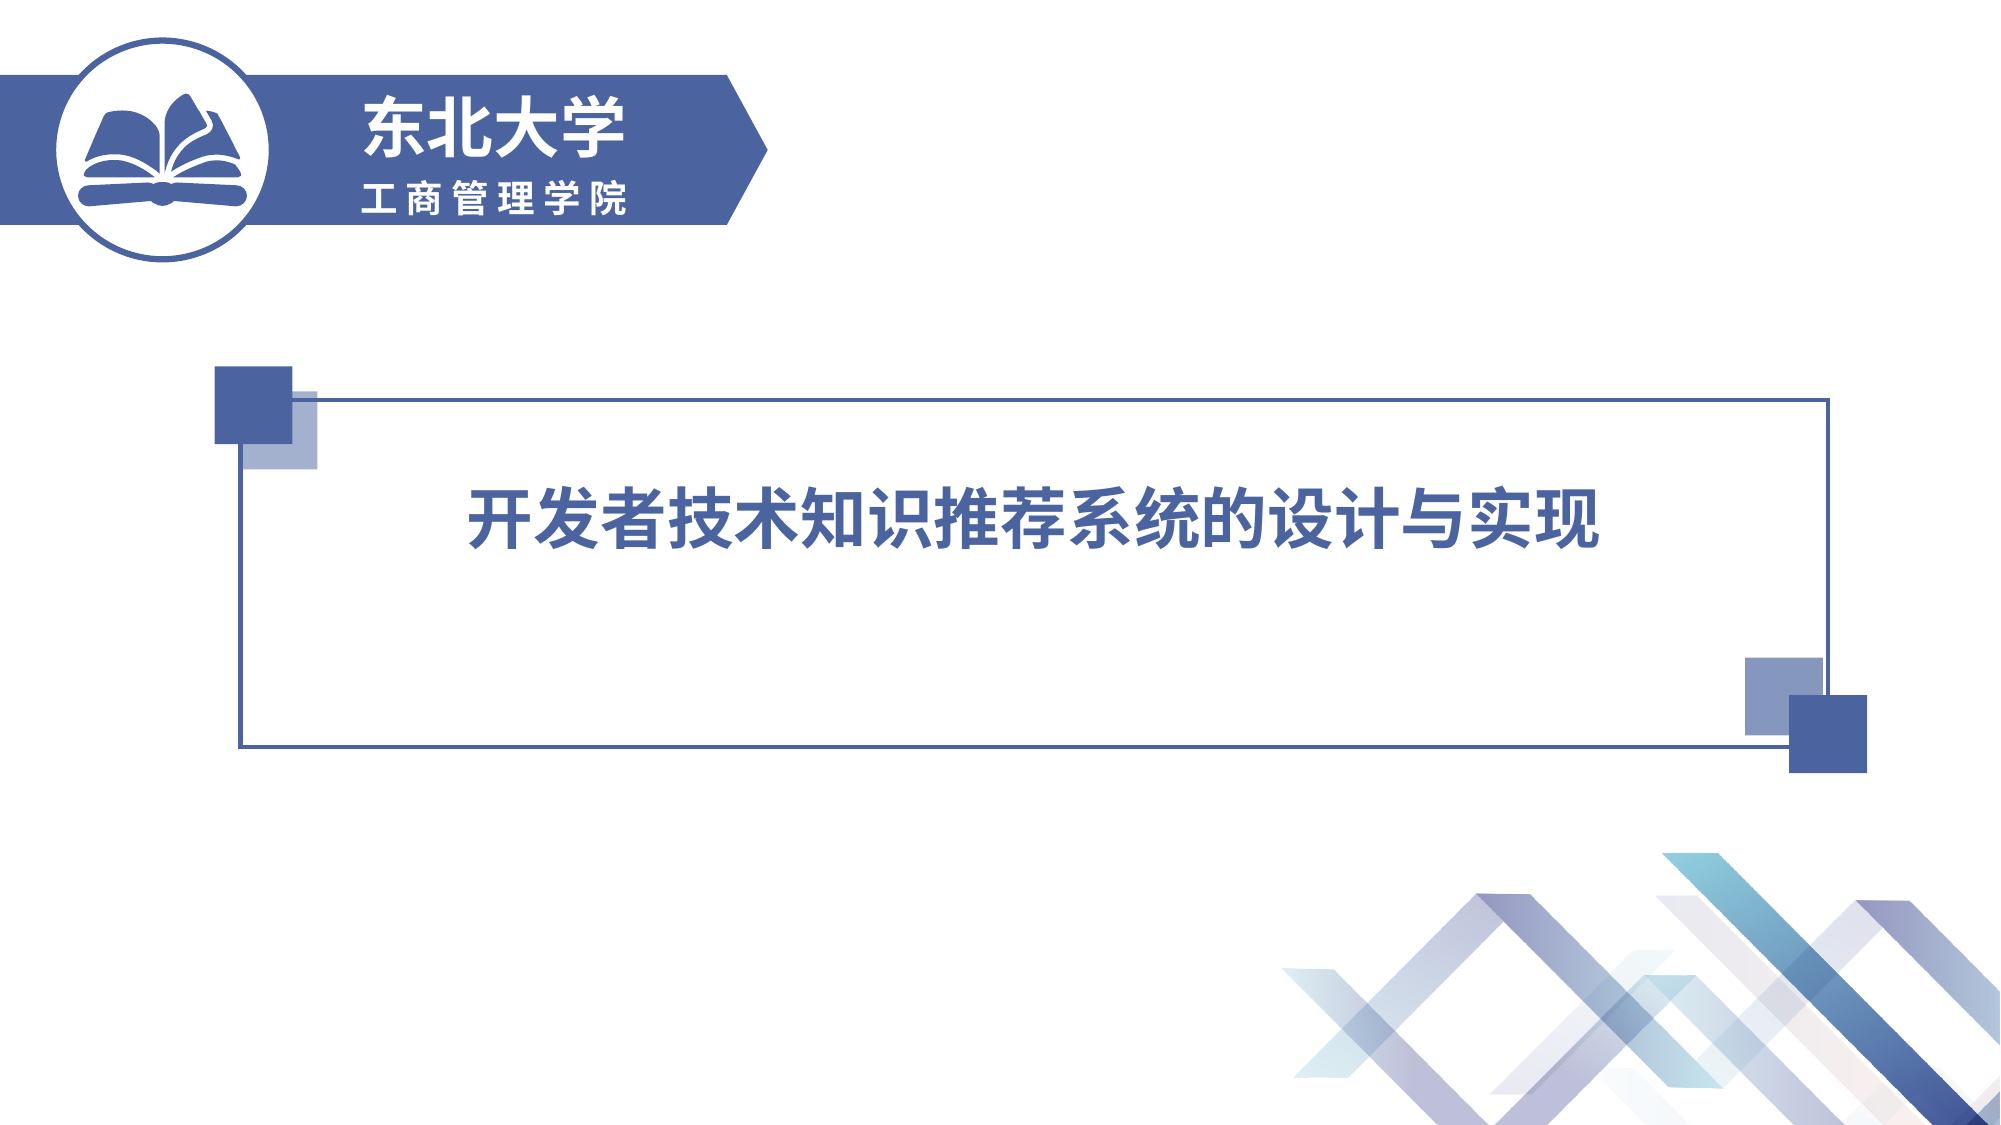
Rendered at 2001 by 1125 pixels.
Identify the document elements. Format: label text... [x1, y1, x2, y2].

text_box [1744, 657, 1824, 736]
text_box [240, 399, 1829, 748]
text_box [239, 390, 318, 470]
text_box [1788, 694, 1868, 774]
text_box 东北大学 [345, 78, 642, 168]
picture [1037, 853, 2000, 1125]
text_box [214, 365, 293, 445]
text_box [243, 73, 769, 226]
text_box 工 商 管 理 学 院 [345, 168, 643, 228]
text_box [0, 73, 82, 226]
text_box [52, 39, 273, 261]
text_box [77, 93, 247, 207]
